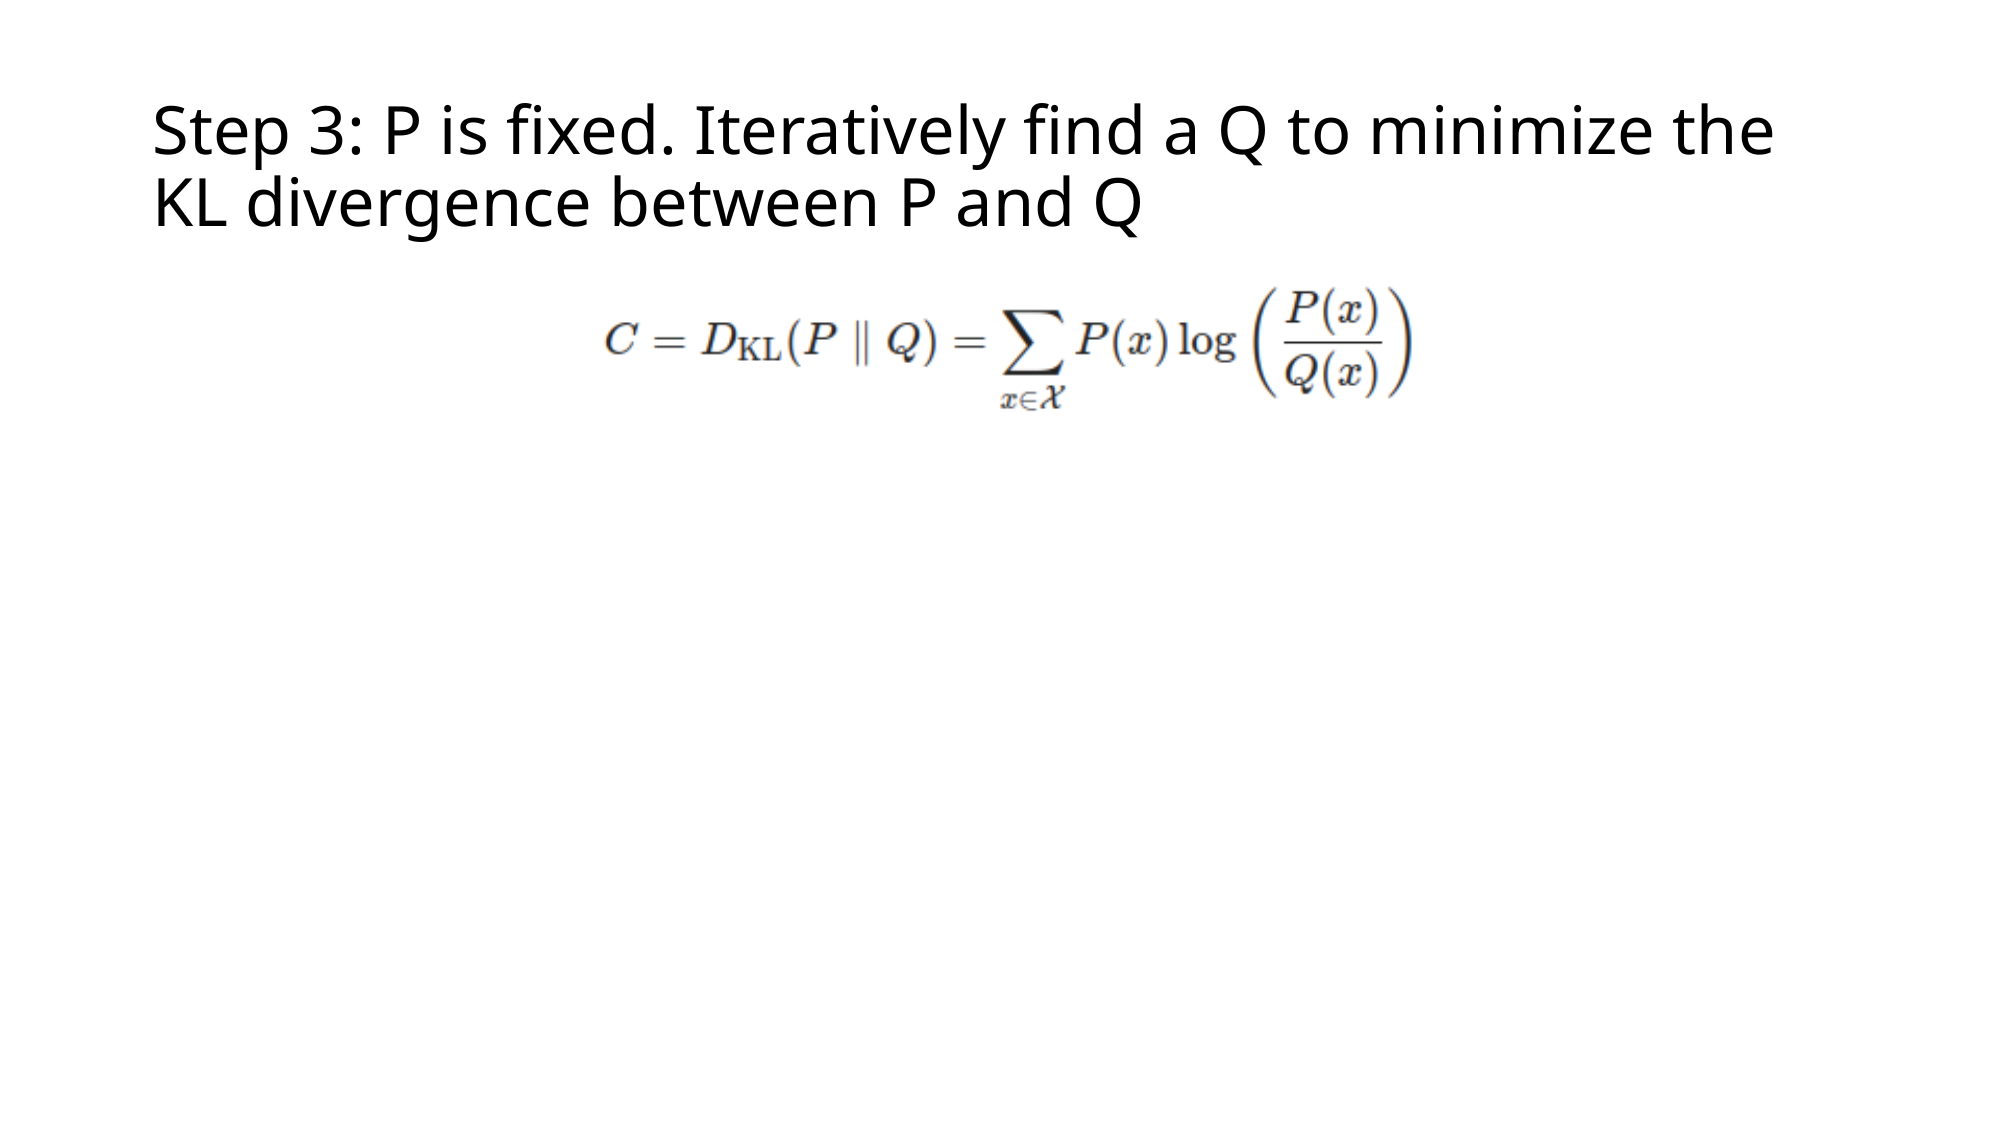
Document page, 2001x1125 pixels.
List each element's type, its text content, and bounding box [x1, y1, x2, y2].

title Step 3: P is fixed. Iteratively find a Q to minimize the KL divergence between P and Q [137, 59, 1863, 278]
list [559, 252, 1441, 430]
